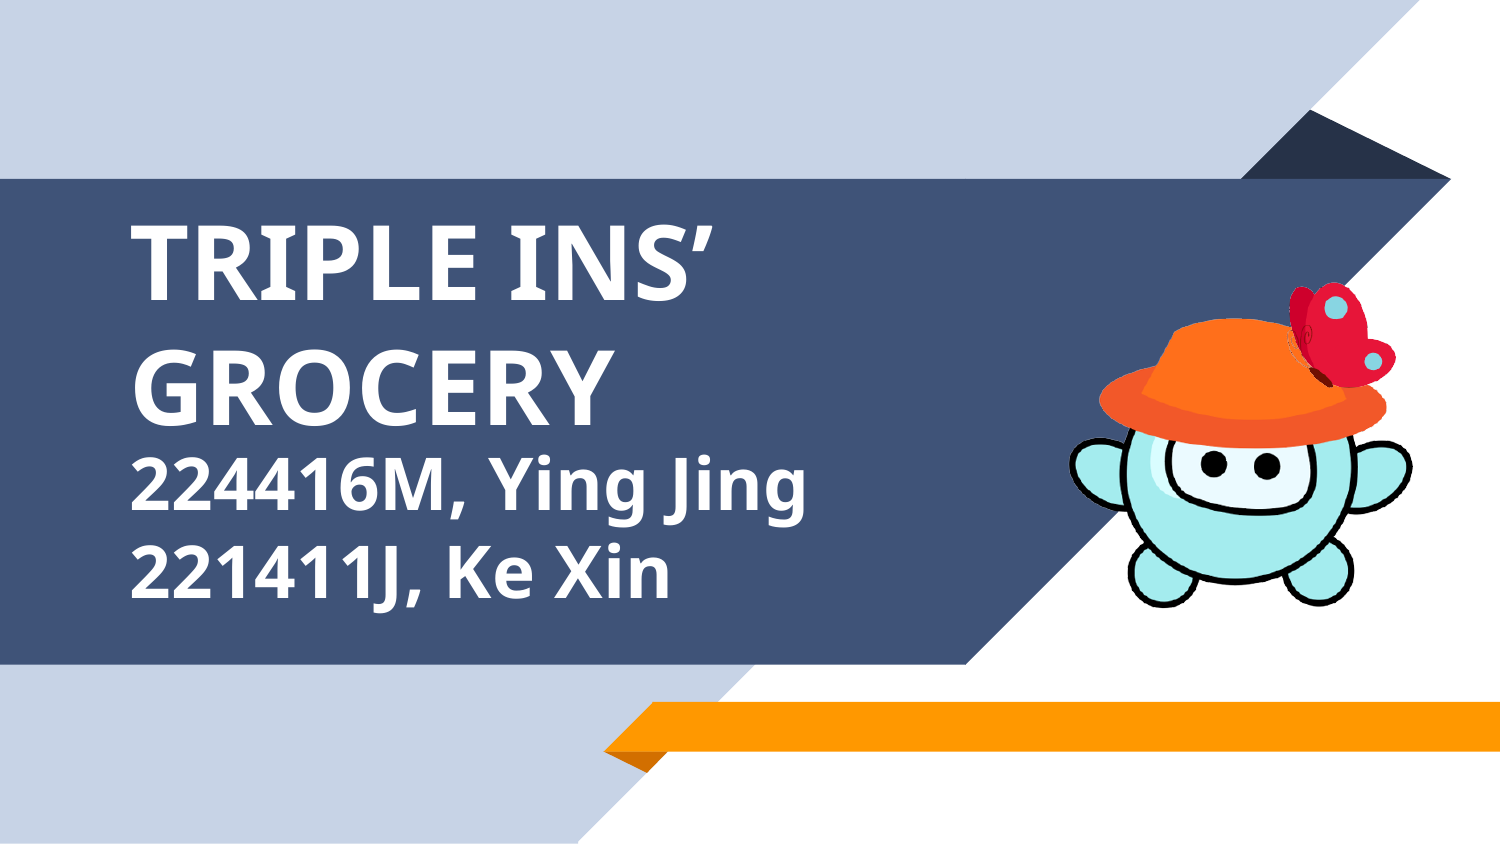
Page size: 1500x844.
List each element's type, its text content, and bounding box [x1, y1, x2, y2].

title TRIPLE INS’ GROCERY [114, 182, 1163, 460]
title 224416M, Ying Jing 221411J, Ke Xin [114, 394, 996, 657]
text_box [1015, 238, 1456, 654]
